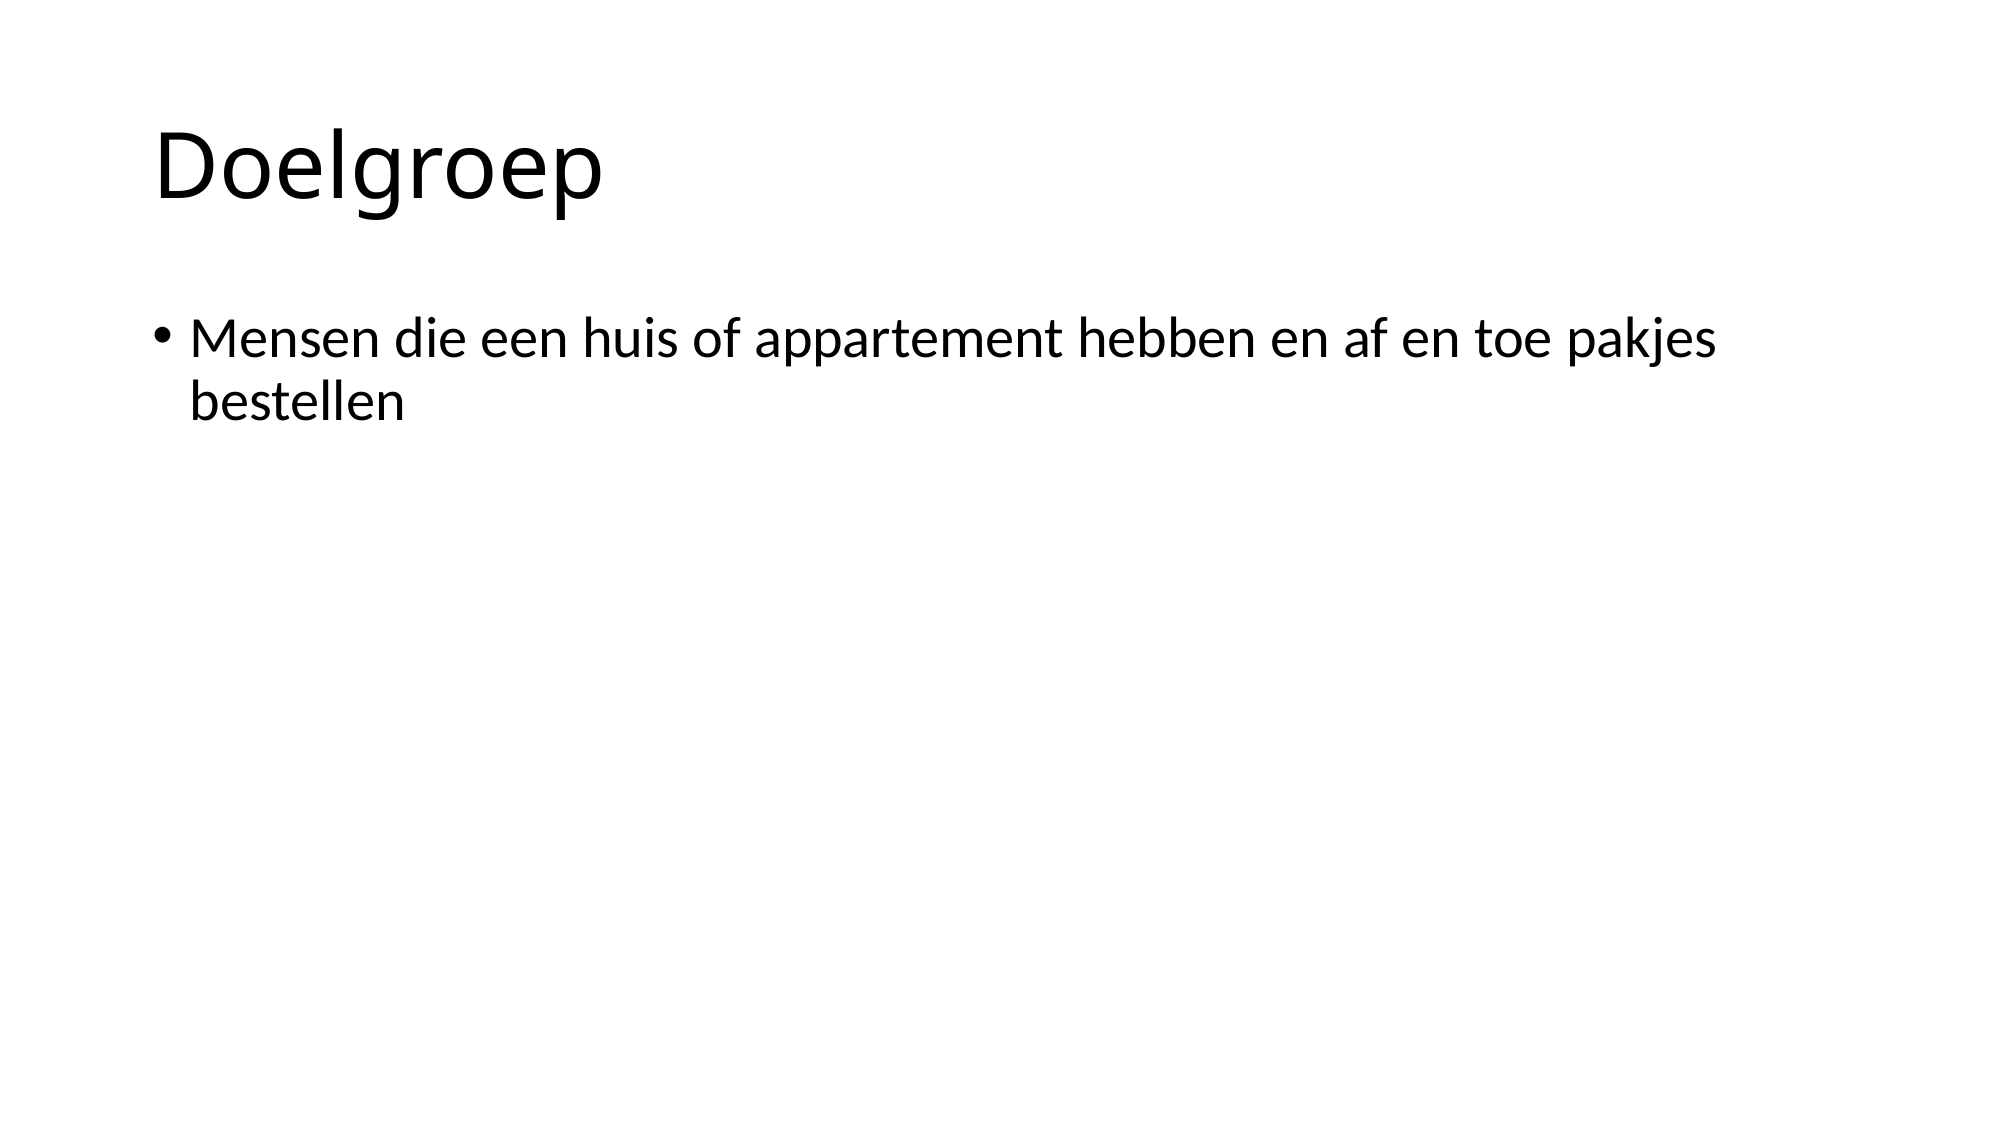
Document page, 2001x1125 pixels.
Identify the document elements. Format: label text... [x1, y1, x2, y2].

title Doelgroep [137, 59, 1863, 278]
list Mensen die een huis of appartement hebben en af en toe pakjes bestellen [137, 299, 1863, 1014]
